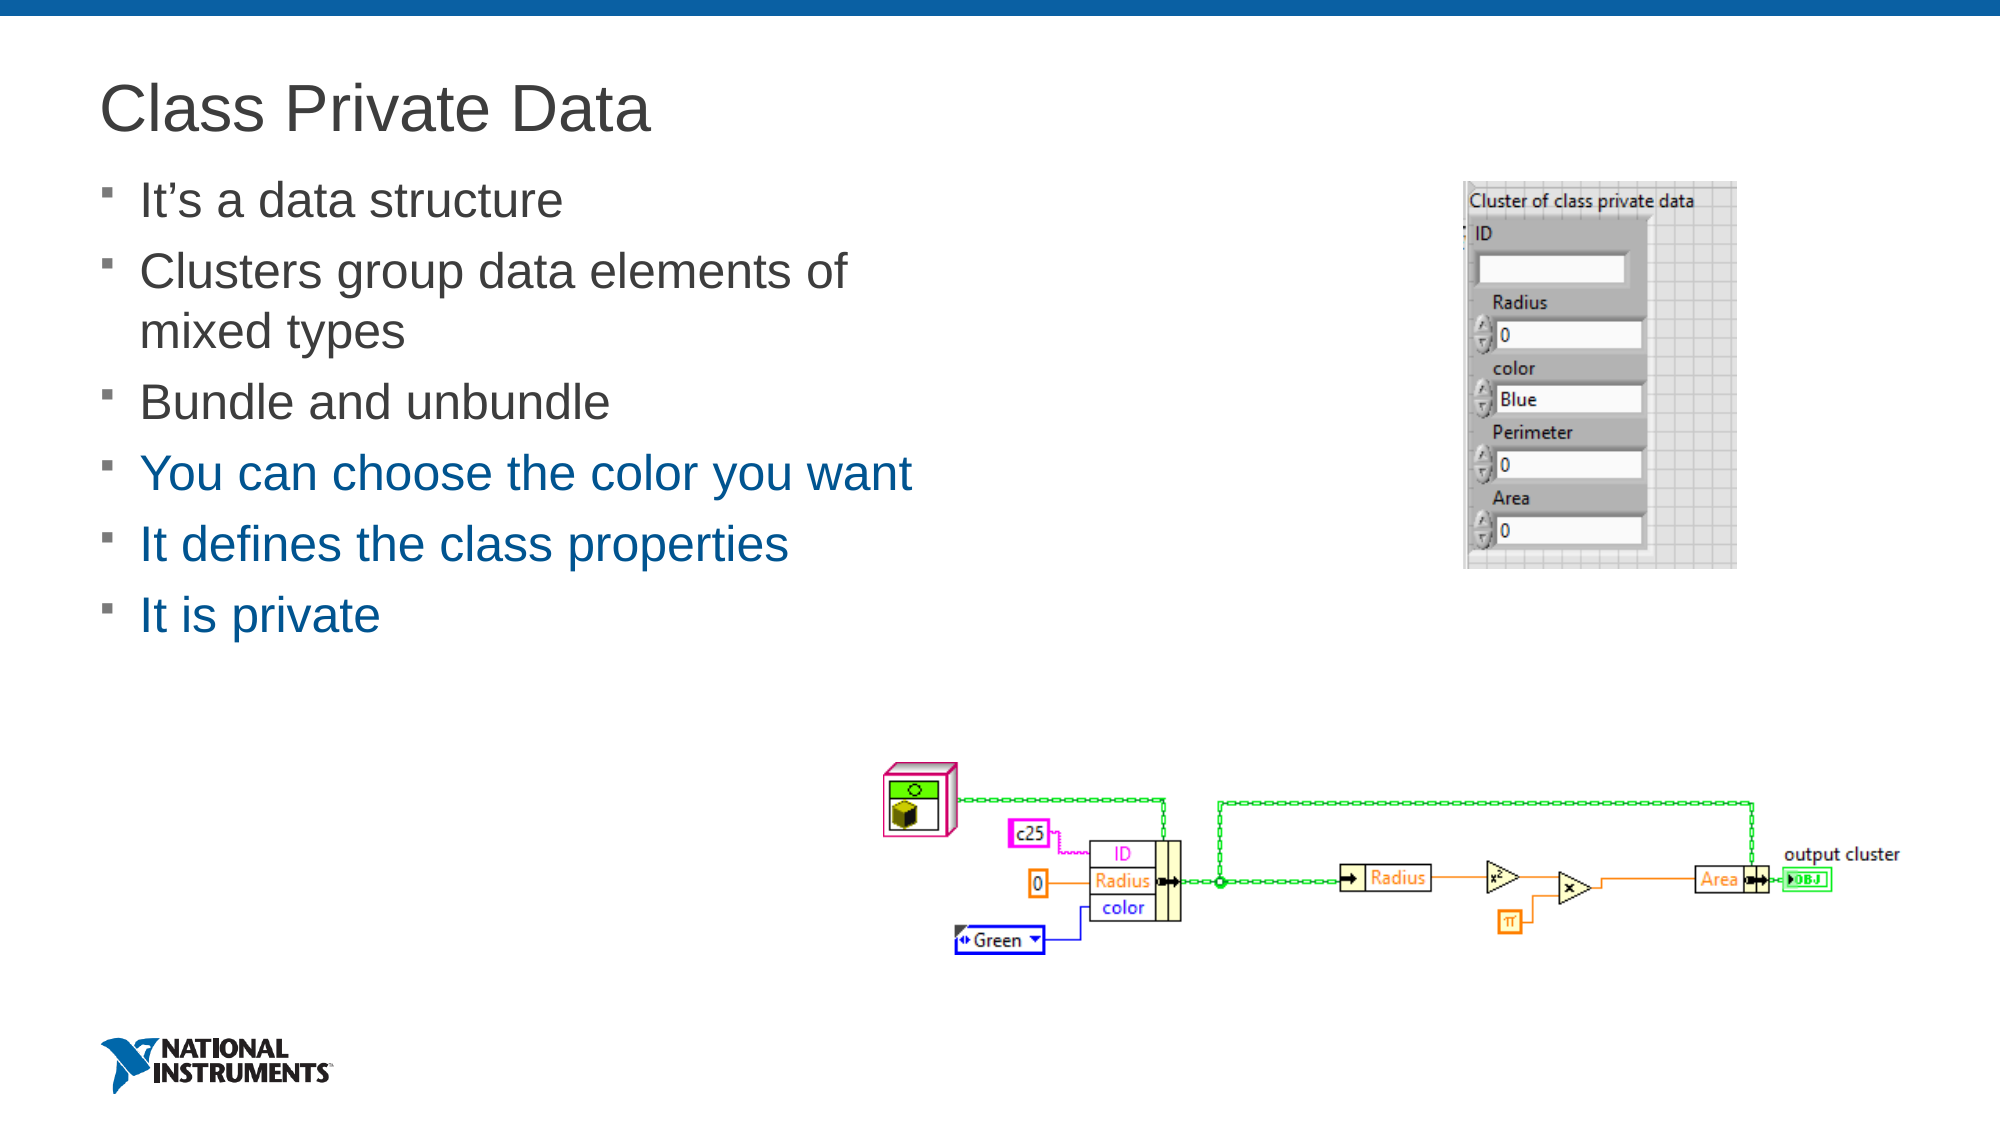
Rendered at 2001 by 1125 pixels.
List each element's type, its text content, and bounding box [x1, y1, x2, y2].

title Class Private Data [99, 60, 1900, 160]
picture [883, 762, 1903, 955]
list It’s a data structure Clusters group data elements of mixed types Bundle and unbundle You can choose the color you want It defines the class properties It is private [99, 159, 984, 1014]
picture [1463, 181, 1737, 570]
